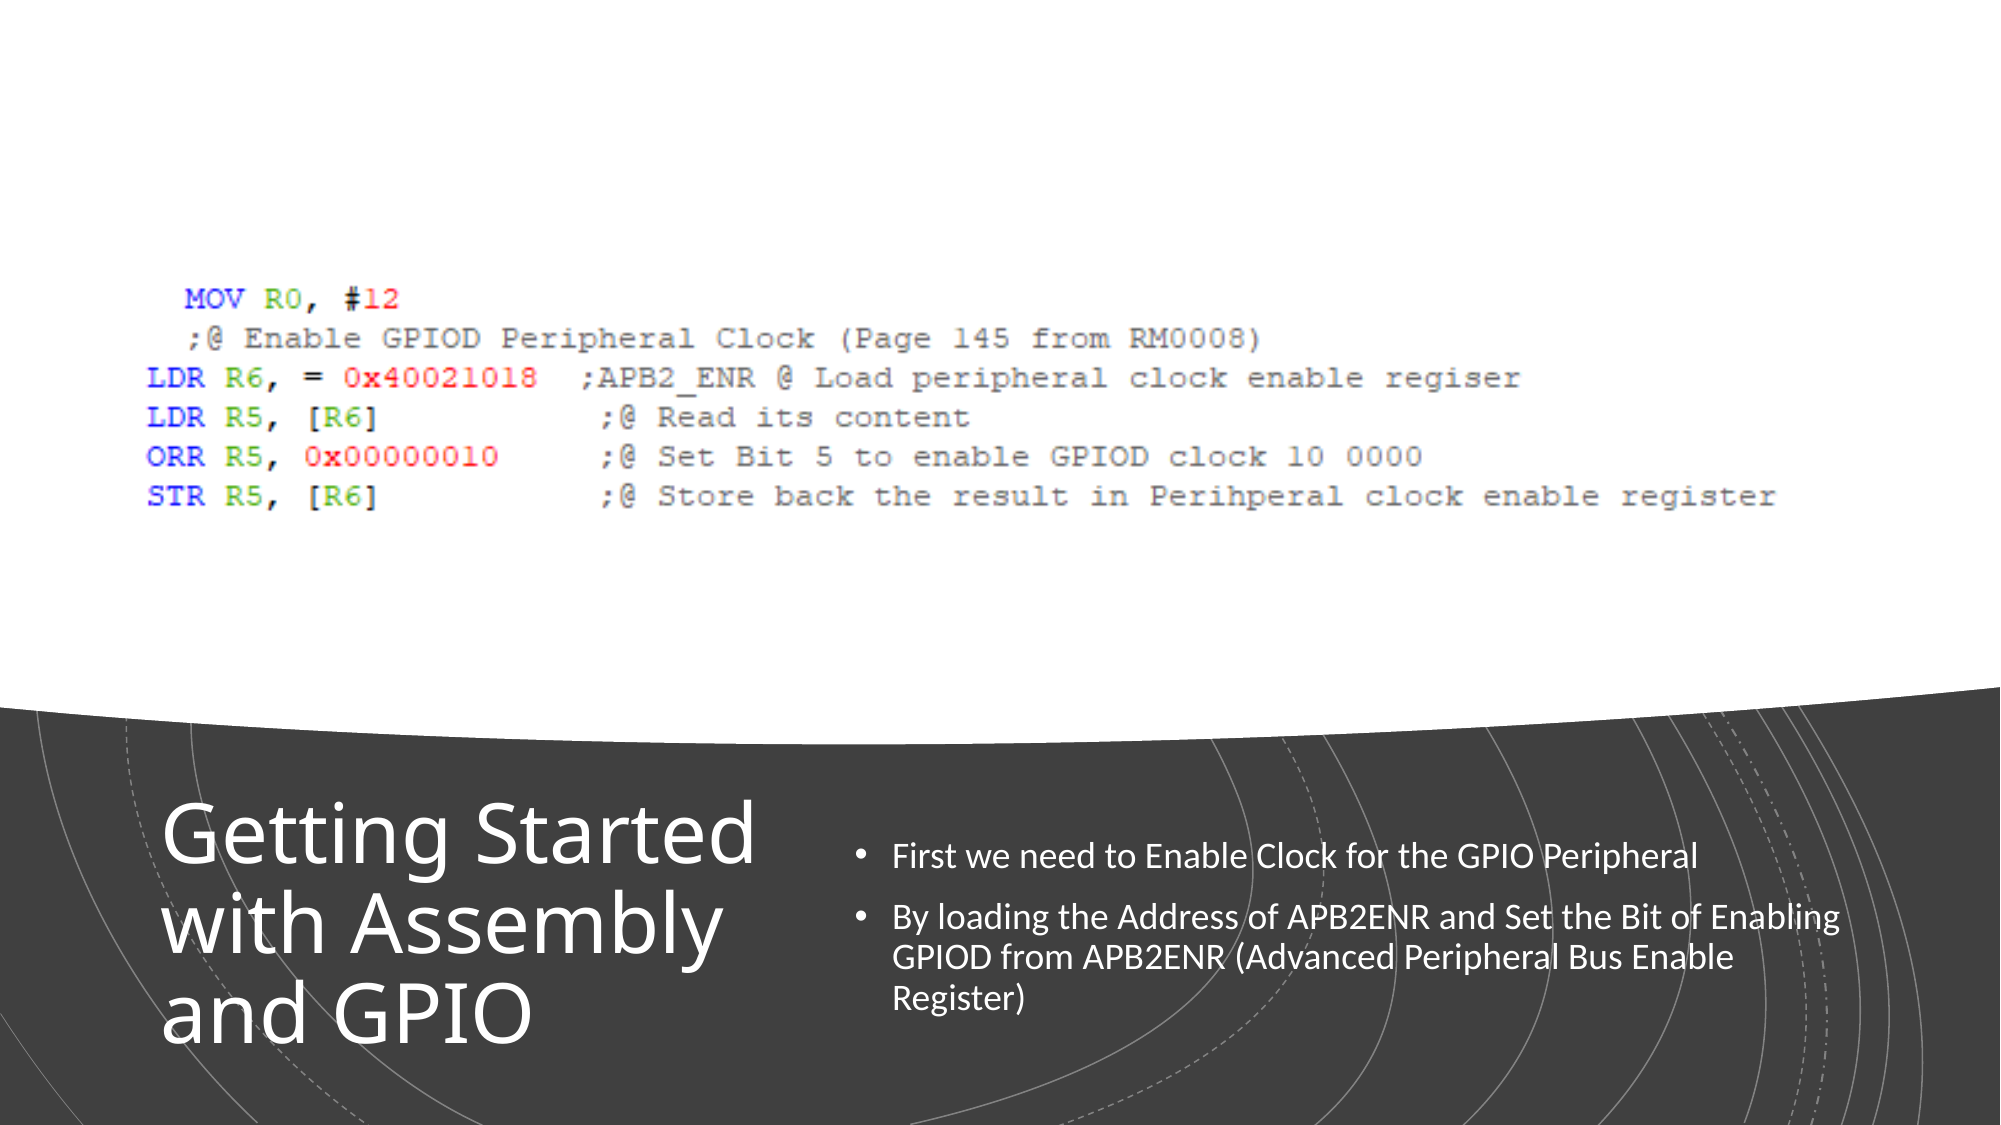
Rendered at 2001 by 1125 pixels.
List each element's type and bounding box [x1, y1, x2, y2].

list [105, 218, 1896, 553]
text_box [0, 0, 1999, 1125]
